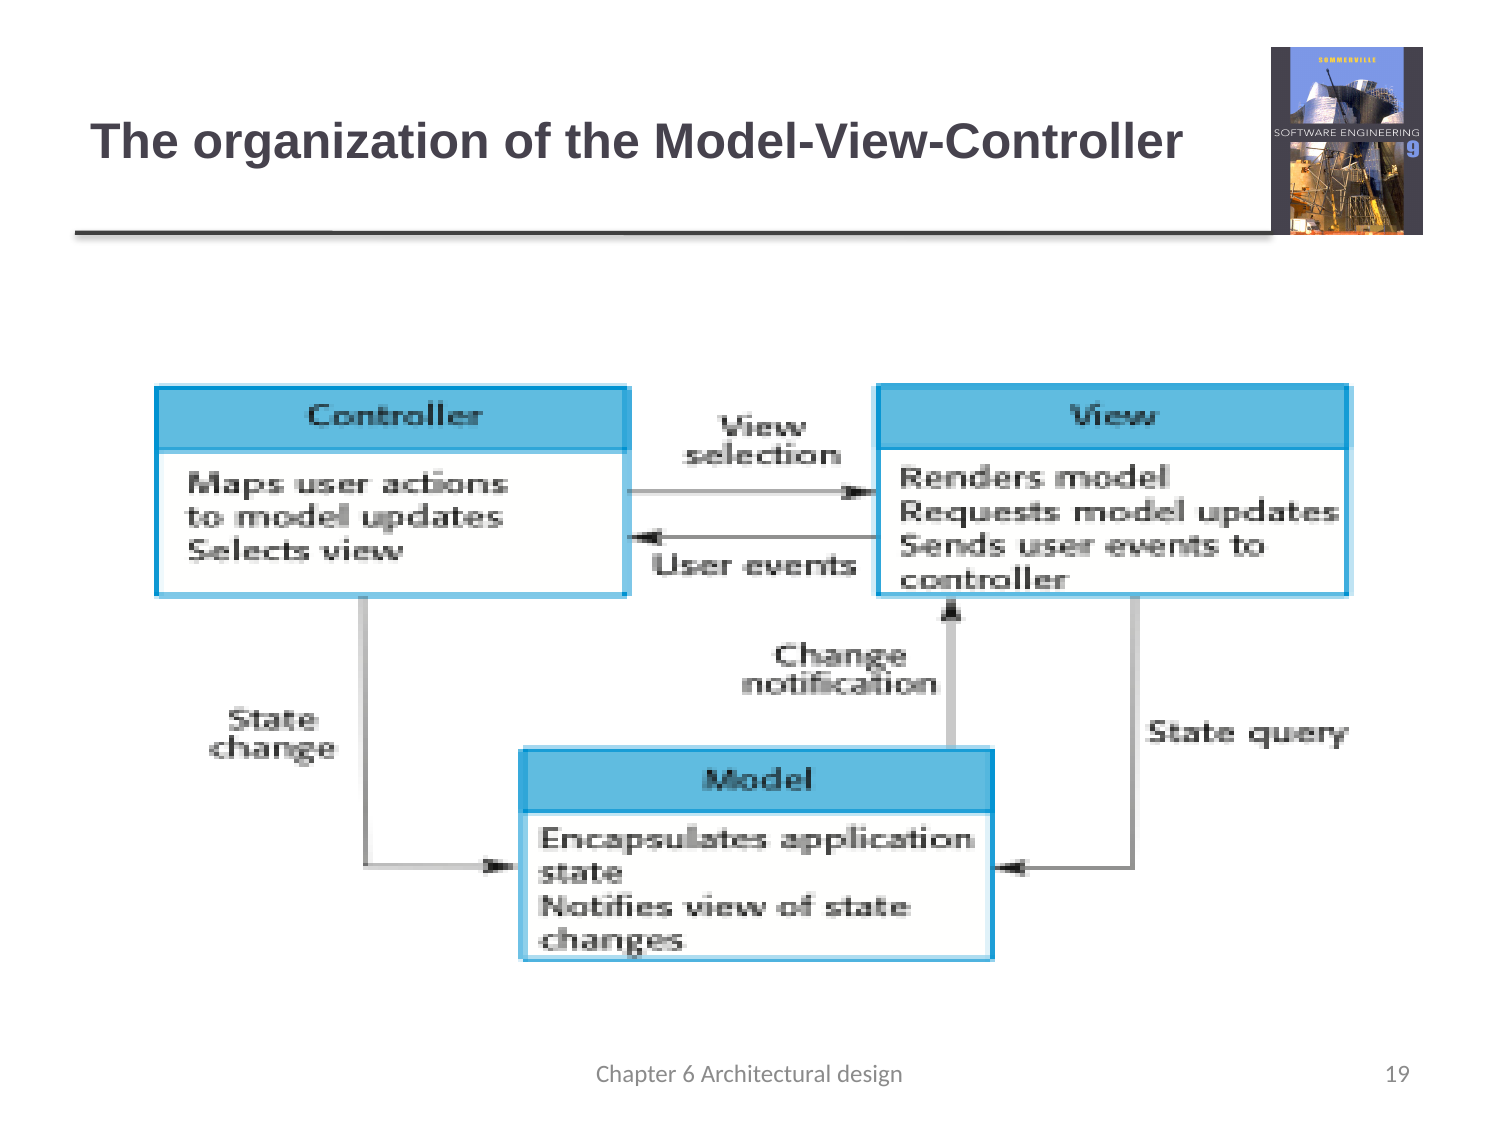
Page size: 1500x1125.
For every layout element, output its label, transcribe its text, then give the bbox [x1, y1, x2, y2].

picture [1272, 47, 1423, 235]
slide_number 19 [1074, 1042, 1425, 1103]
title The organization of the Model-View-Controller [74, 44, 1272, 233]
picture [149, 320, 1374, 1043]
footer Chapter 6 Architectural design [512, 1052, 988, 1103]
